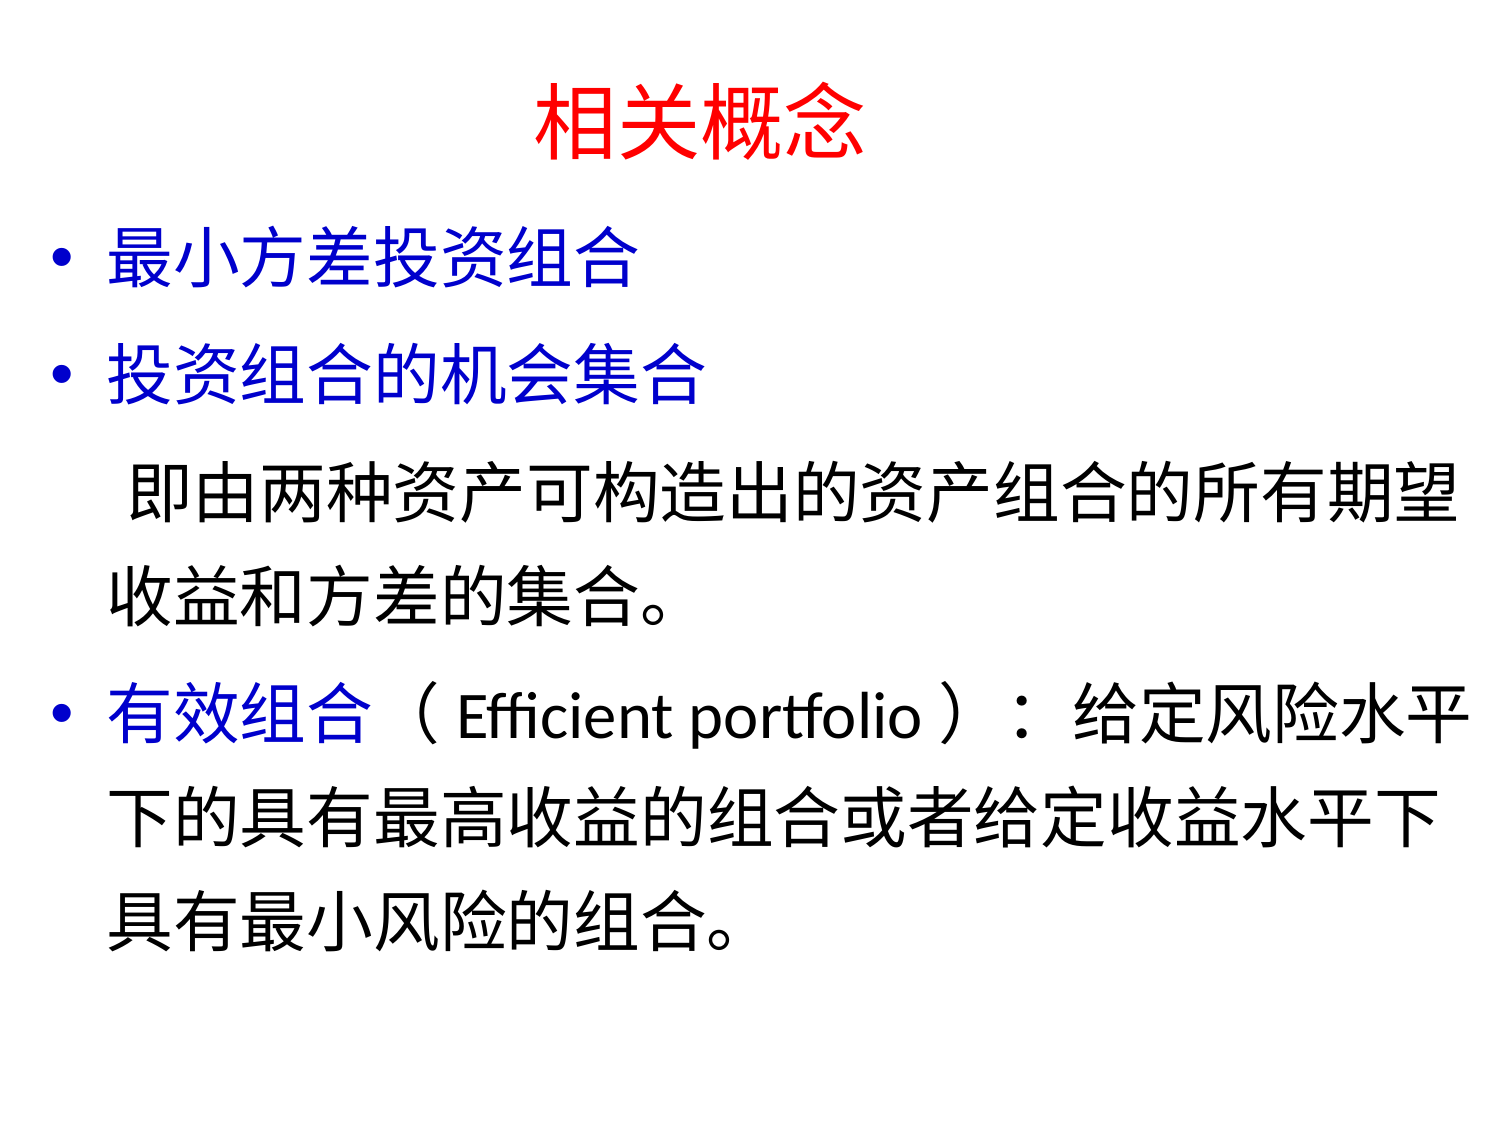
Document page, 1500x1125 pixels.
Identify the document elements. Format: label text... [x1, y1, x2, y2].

title 相关概念 [0, 46, 1401, 194]
list 最小方差投资组合 投资组合的机会集合 即由两种资产可构造出的资产组合的所有期望收益和方差的集合。 有效组合（Efficient portfolio）：给定风险水平下的具有最高收益的组合或者给定收益水平下具有最小风险的组合。 [35, 184, 1500, 1125]
